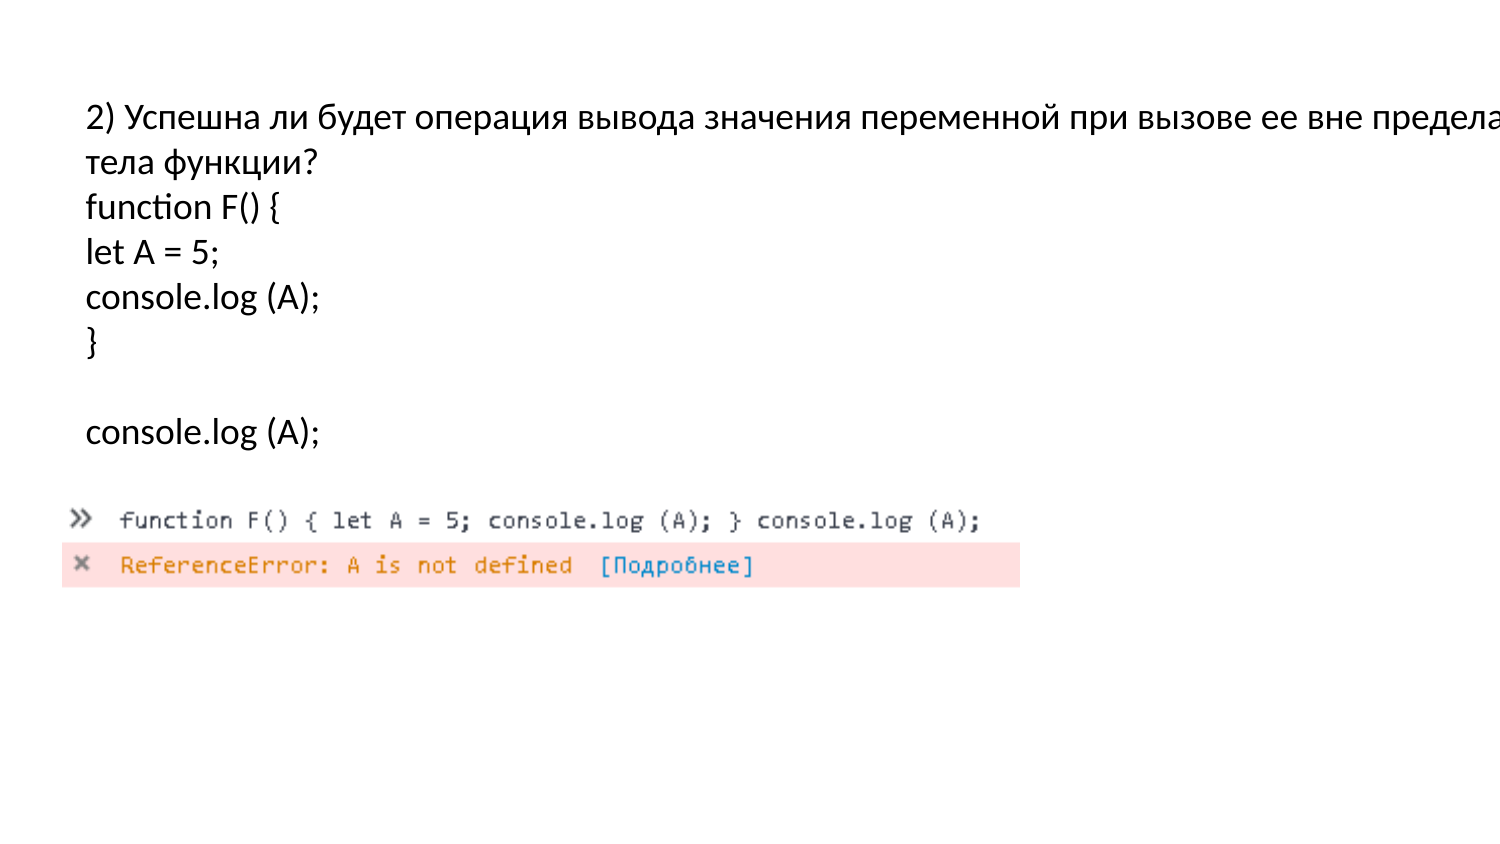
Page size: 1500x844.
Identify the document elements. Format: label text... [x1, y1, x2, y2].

text_box 2) Успешна ли будет операция вывода значения переменной при вызове ее вне предела тела функции? function F() { let A = 5; console.log (A); } console.log (A); [70, 84, 1500, 460]
picture [62, 484, 1020, 600]
